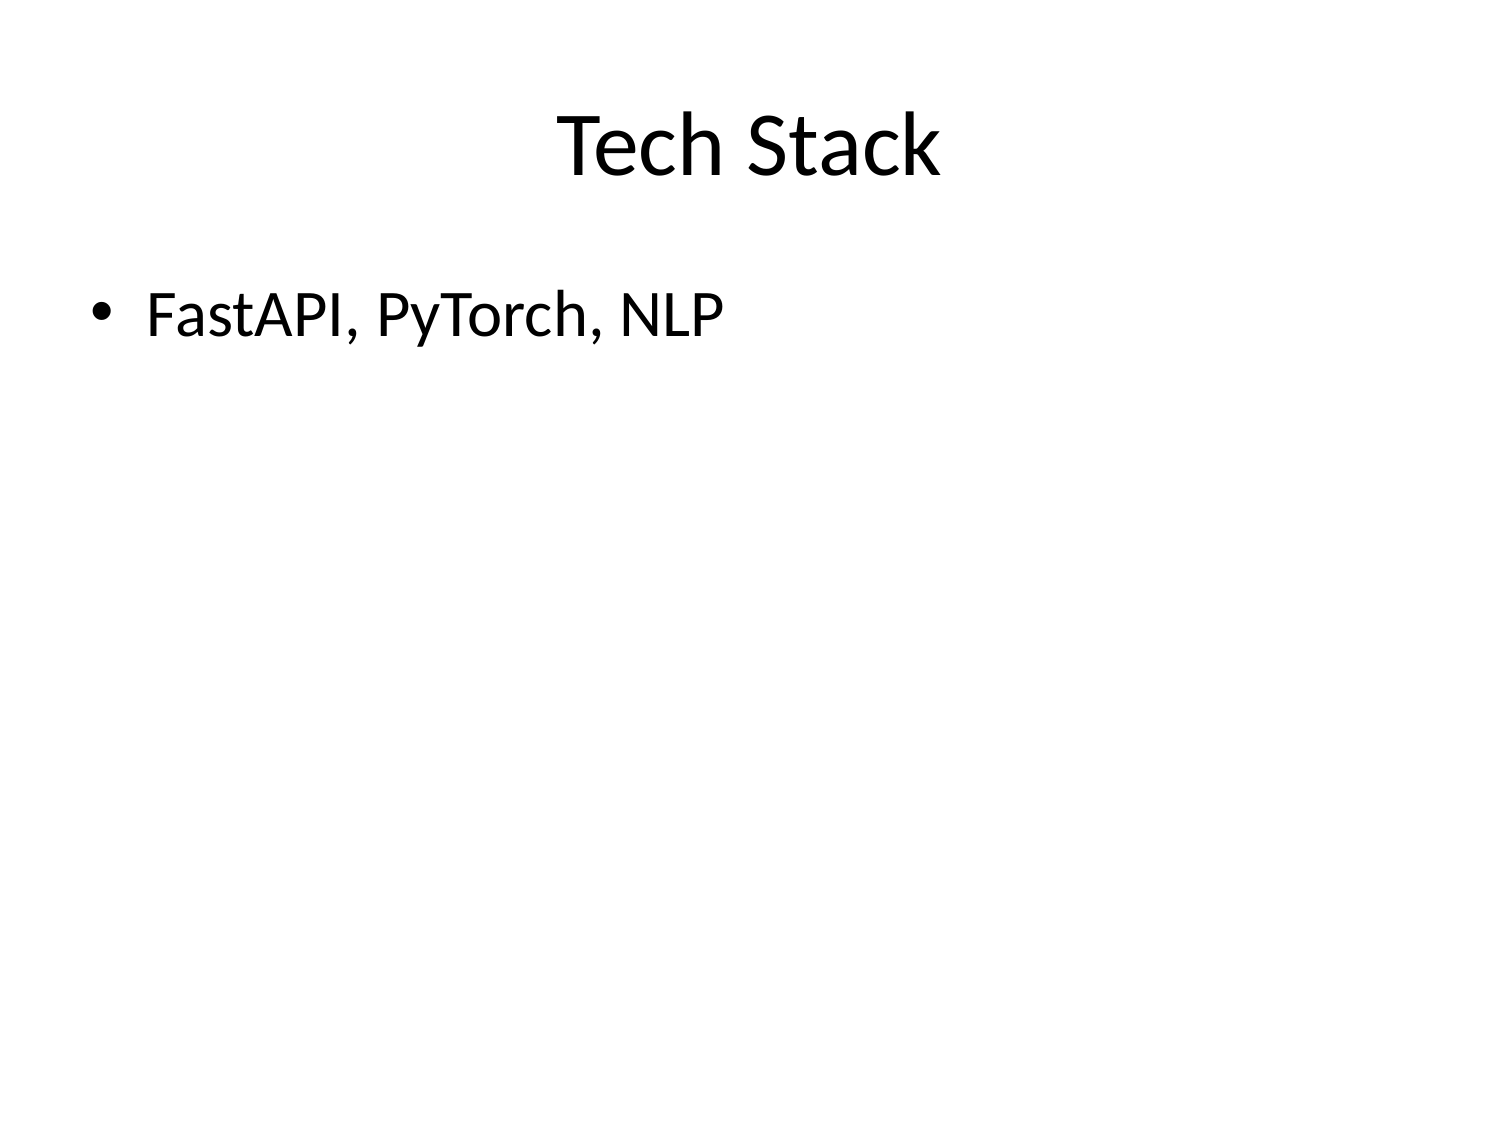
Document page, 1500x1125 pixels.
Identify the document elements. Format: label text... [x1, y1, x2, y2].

title Tech Stack [75, 45, 1425, 233]
list FastAPI, PyTorch, NLP [75, 262, 1425, 1005]
